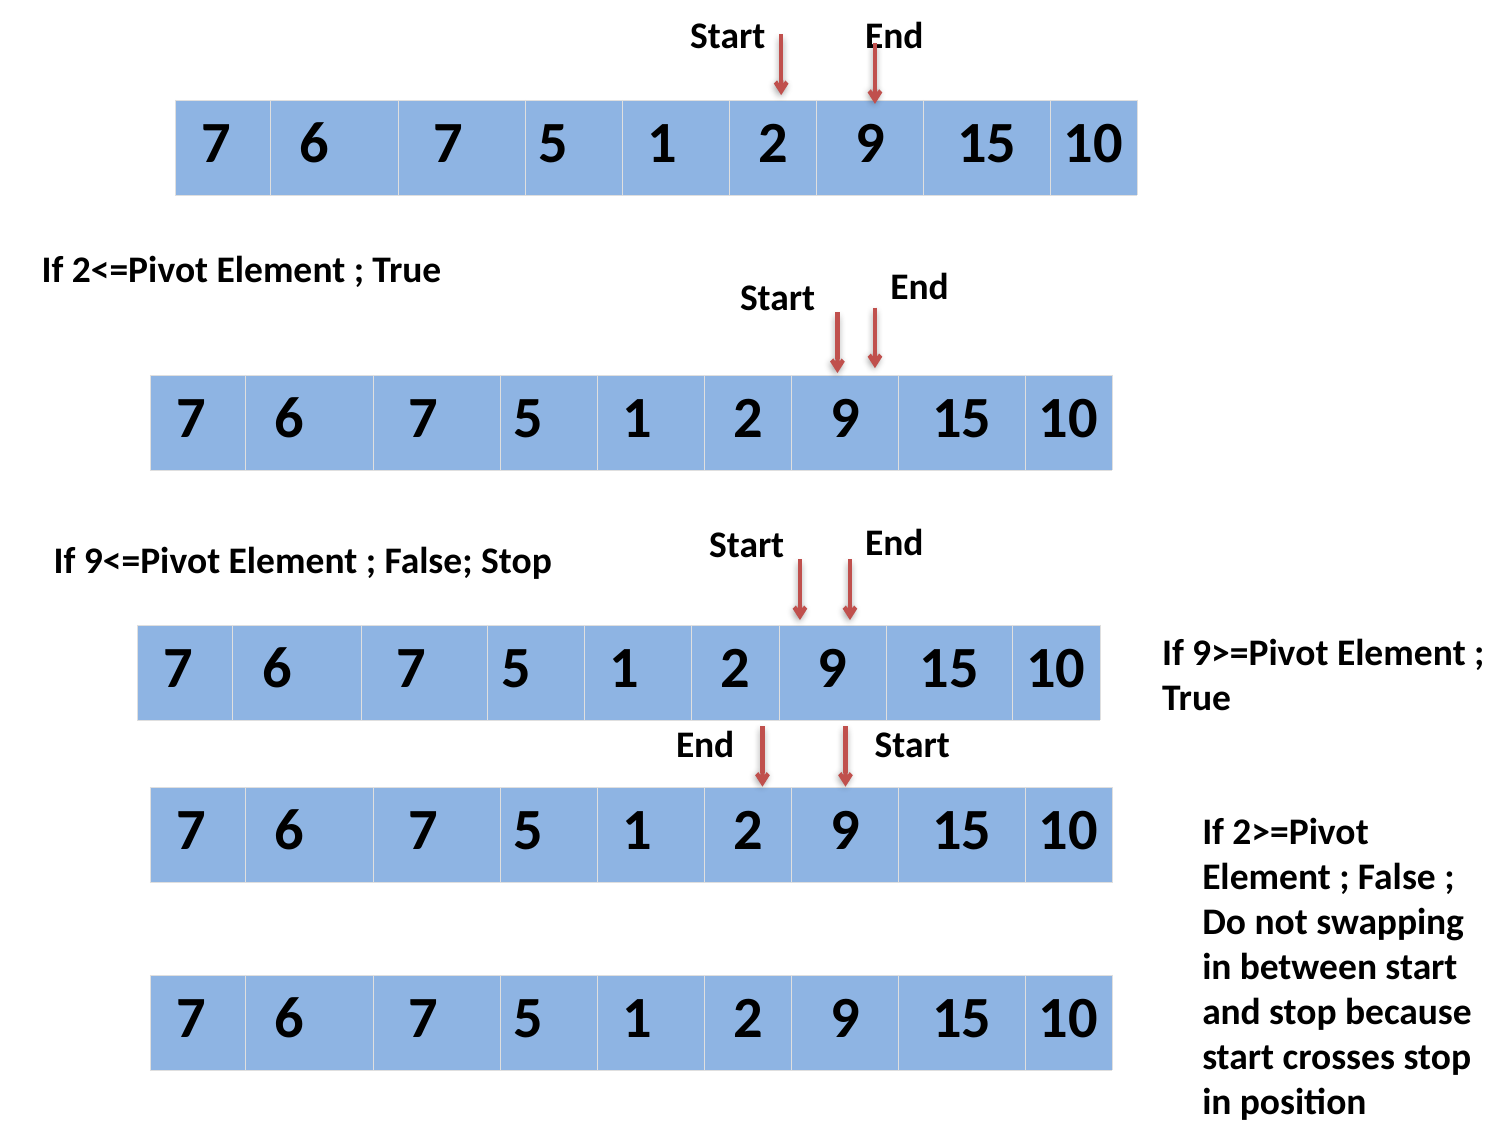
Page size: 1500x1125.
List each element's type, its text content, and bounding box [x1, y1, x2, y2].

table_header 6 [246, 976, 373, 1070]
text_box End [661, 712, 750, 773]
table_header 2 [730, 101, 816, 195]
table_header 9 [792, 976, 898, 1070]
table_header 7 [362, 626, 487, 720]
table_header 2 [692, 626, 779, 720]
table_header 1 [598, 376, 704, 470]
table_header 2 [705, 976, 791, 1070]
text_box If 9>=Pivot Element ; True [1147, 620, 1500, 725]
table_header 5 [488, 626, 584, 720]
table_header 7 [374, 788, 500, 882]
table_header 15 [899, 376, 1025, 470]
table_header 10 [1051, 101, 1137, 195]
table_header 1 [598, 788, 704, 882]
text_box End [850, 4, 939, 64]
table_header 5 [501, 376, 597, 470]
table_header 7 [399, 101, 525, 195]
text_box If 9<=Pivot Element ; False; Stop [39, 529, 568, 589]
text_box If 2>=Pivot Element ; False ; Do not swapping in between start and stop because start crosses stop in position [1187, 799, 1492, 1125]
table_header 9 [780, 626, 886, 720]
table_header 10 [1026, 976, 1112, 1070]
table_header 1 [585, 626, 691, 720]
table_header 10 [1026, 376, 1112, 470]
table_header 15 [924, 101, 1050, 195]
table_header 1 [598, 976, 704, 1070]
table_header 9 [817, 101, 923, 195]
table_header 15 [899, 788, 1025, 882]
table_header 7 [176, 101, 270, 195]
table_header 7 [151, 976, 245, 1070]
table_header 9 [792, 788, 898, 882]
table_header 5 [501, 788, 597, 882]
table_header 5 [501, 976, 597, 1070]
table_header 10 [1026, 788, 1112, 882]
text_box If 2<=Pivot Element ; True [26, 237, 466, 298]
table_header 15 [887, 626, 1012, 720]
table_header 2 [705, 376, 791, 470]
text_box Start [675, 4, 781, 64]
table_header 15 [899, 976, 1025, 1070]
text_box End [875, 254, 964, 315]
table_header 7 [374, 376, 500, 470]
text_box Start [694, 512, 800, 573]
table_header 7 [151, 376, 245, 470]
text_box End [850, 510, 939, 571]
table_header 6 [271, 101, 398, 195]
table_header 9 [792, 376, 898, 470]
table_header 2 [705, 788, 791, 882]
table_header 5 [526, 101, 622, 195]
table_header 7 [151, 788, 245, 882]
table_header 6 [233, 626, 361, 720]
table_header 6 [246, 376, 373, 470]
text_box Start [725, 265, 831, 326]
table_header 1 [623, 101, 729, 195]
table_header 6 [246, 788, 373, 882]
table_header 7 [138, 626, 232, 720]
table_header 7 [374, 976, 500, 1070]
text_box Start [859, 712, 965, 773]
table_header 10 [1013, 626, 1100, 720]
